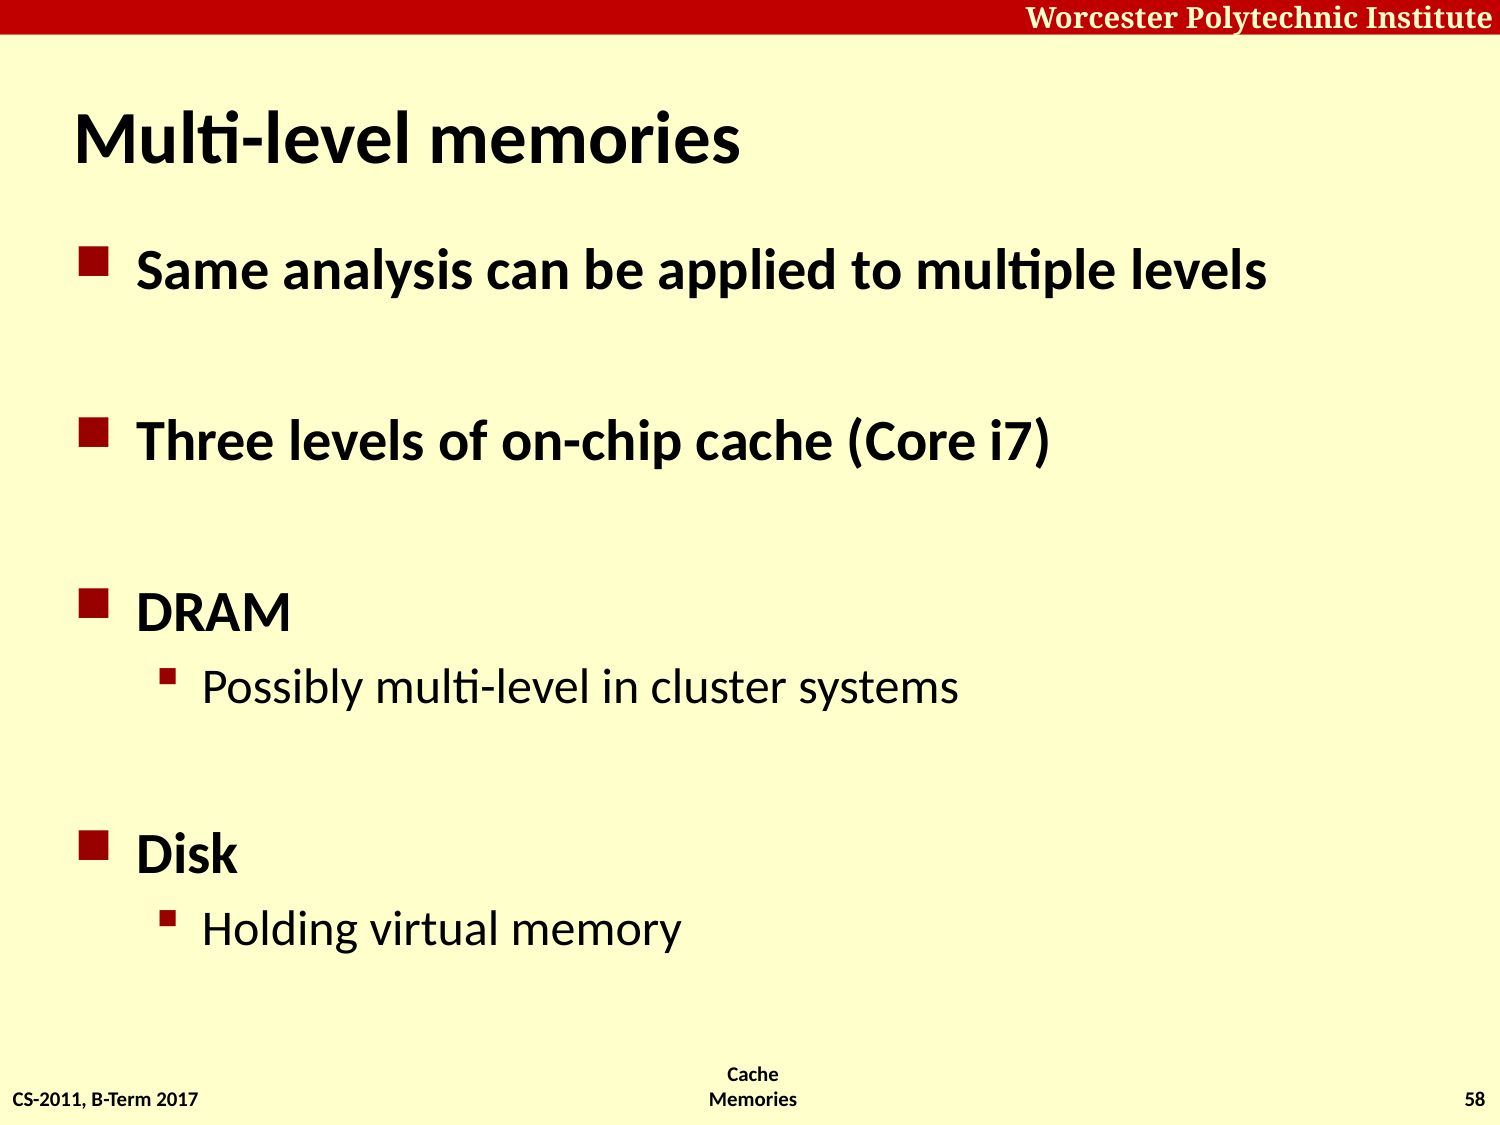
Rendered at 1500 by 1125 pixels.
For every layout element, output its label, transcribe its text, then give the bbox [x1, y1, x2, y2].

slide_number CS-2011, B-Term 2017 [12, 1085, 205, 1111]
slide_number 58 [1460, 1085, 1486, 1111]
list Same analysis can be applied to multiple levels Three levels of on-chip cache (Core i7) DRAM Possibly multi-level in cluster systems Disk Holding virtual memory [64, 223, 1361, 1040]
title Multi-level memories [58, 71, 1305, 197]
footer Cache Memories [691, 1084, 809, 1111]
